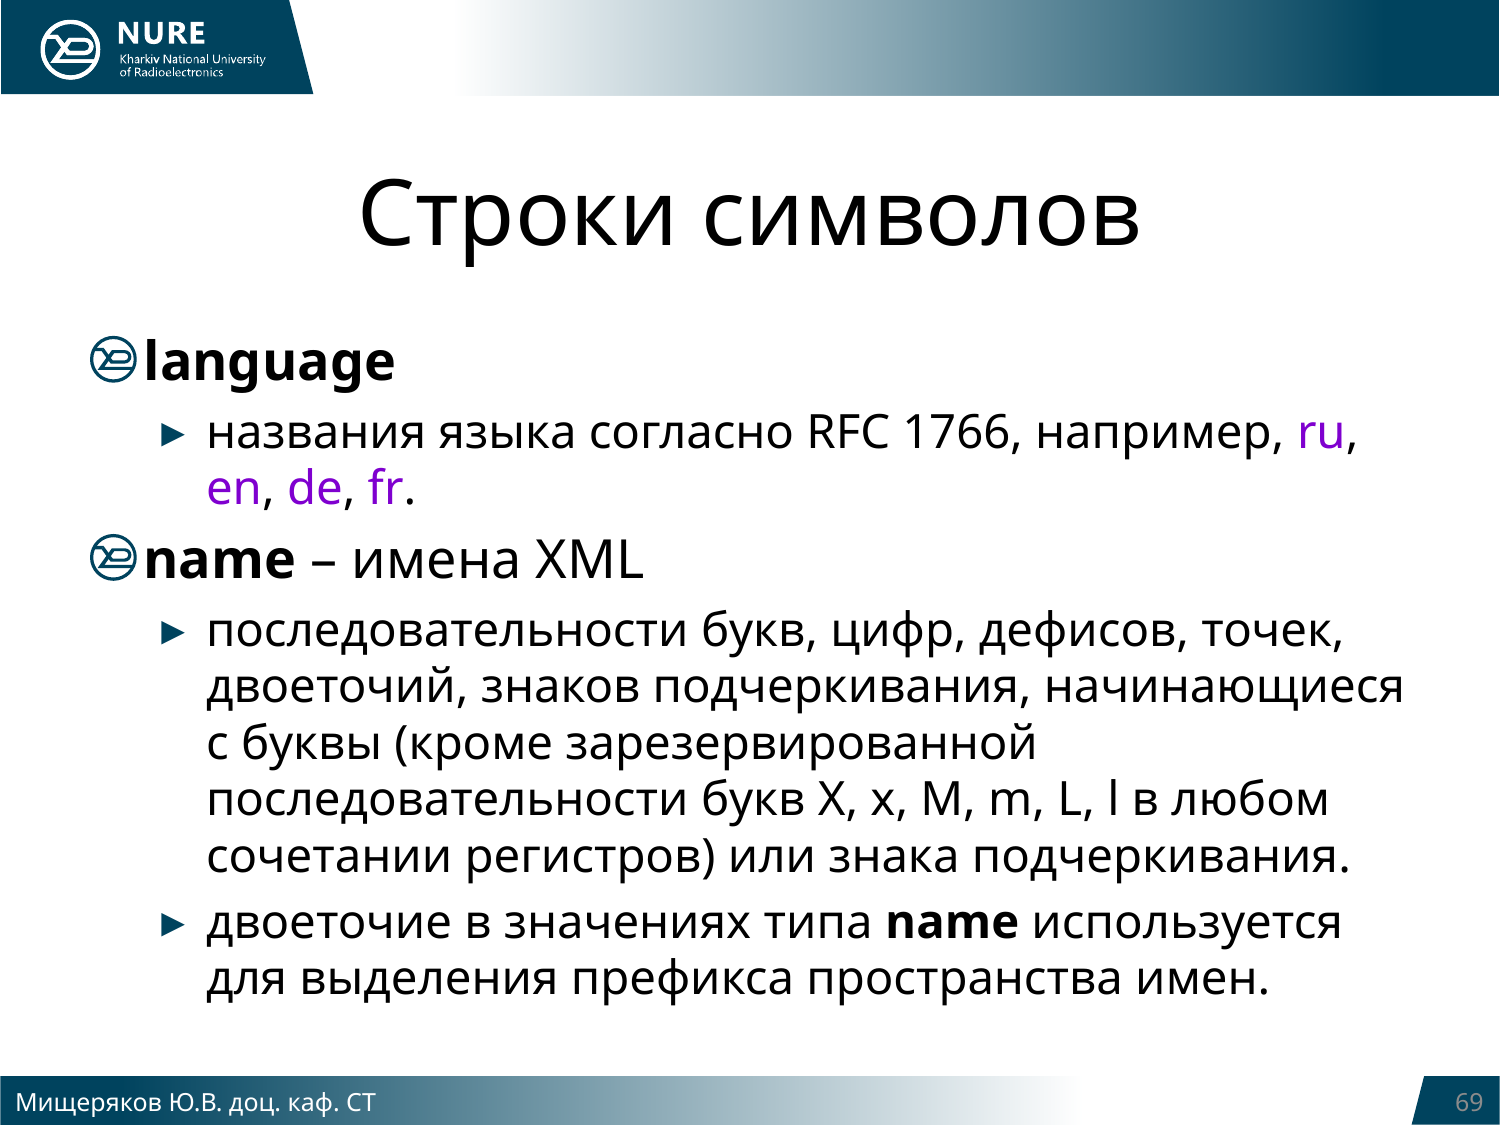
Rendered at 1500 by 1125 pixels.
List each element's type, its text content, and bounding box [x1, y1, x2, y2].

title Строки символов [75, 115, 1425, 303]
slide_number 69 [1396, 1082, 1499, 1125]
footer Мищеряков Ю.В. доц. каф. СТ [0, 1082, 963, 1125]
list language названия языка согласно RFC 1766, например, ru, en, de, fr. name – имена XML последовательности букв, цифр, дефисов, точек, двоеточий, знаков подчеркивания, начинающиеся с буквы (кроме зарезервированной последовательности букв X, х, М, m, L, l в любом сочетании регистров) или знака подчеркивания. двоеточие в значениях типа name используется для выделения префикса пространства имен. [75, 319, 1425, 1062]
